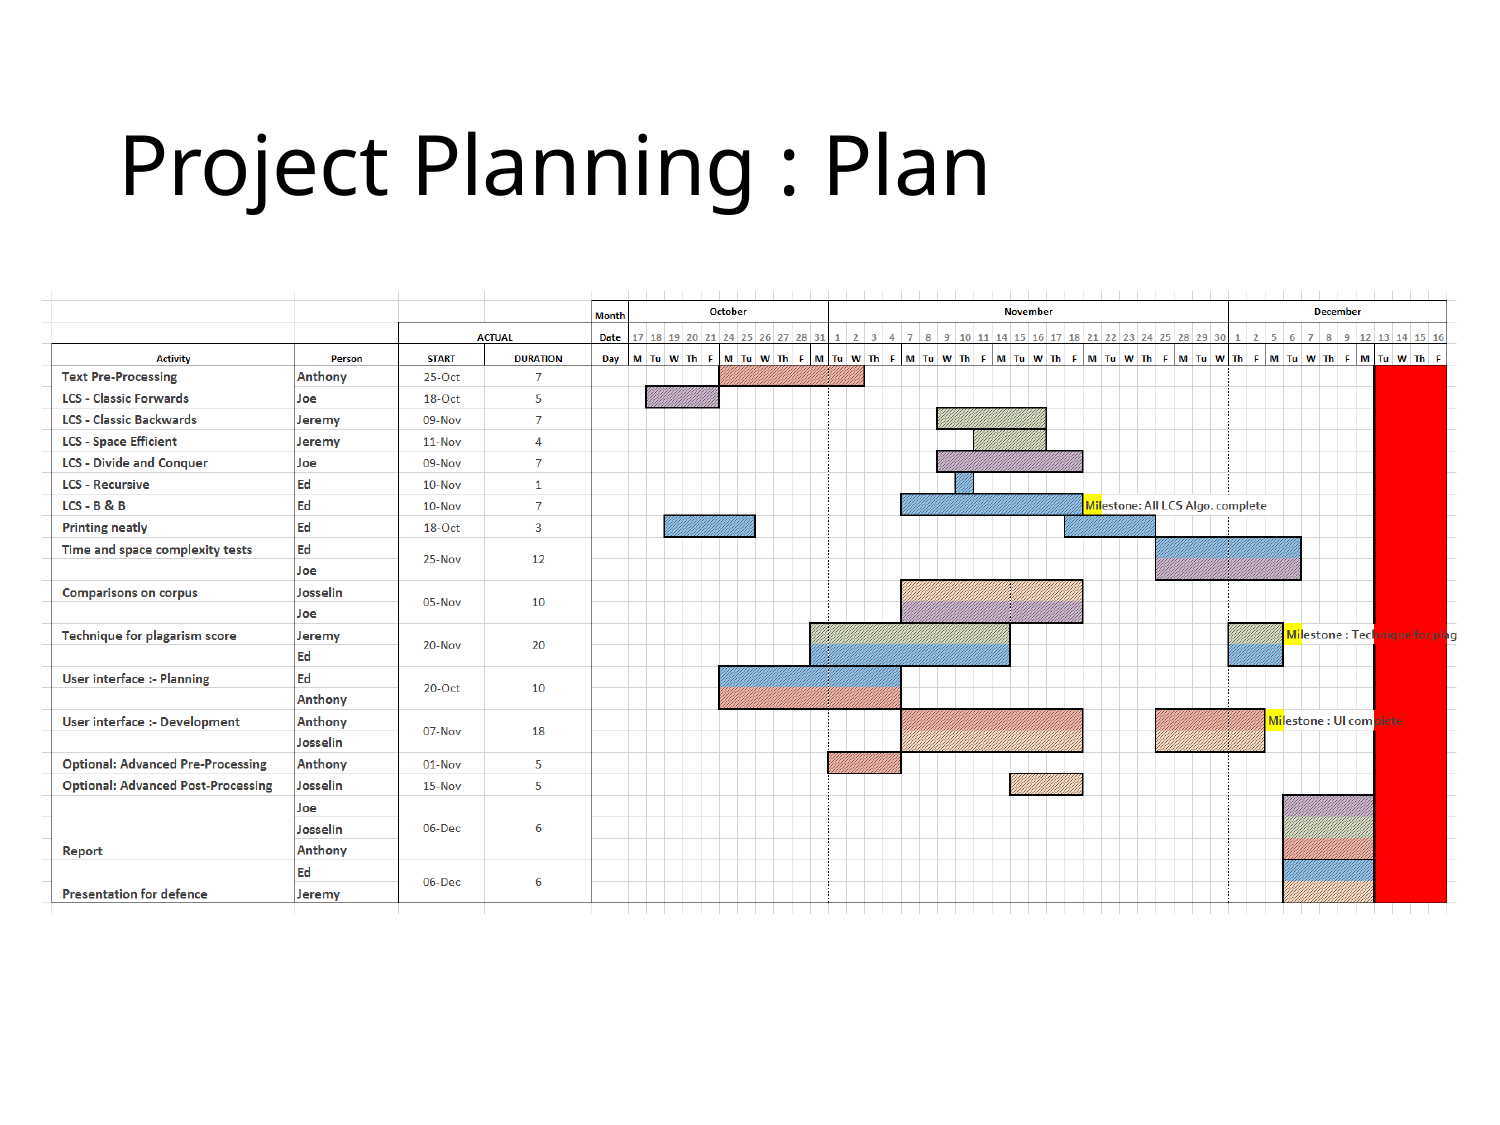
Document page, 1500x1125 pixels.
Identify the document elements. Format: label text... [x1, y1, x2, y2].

picture [41, 291, 1457, 914]
title Project Planning : Plan [103, 59, 1397, 278]
